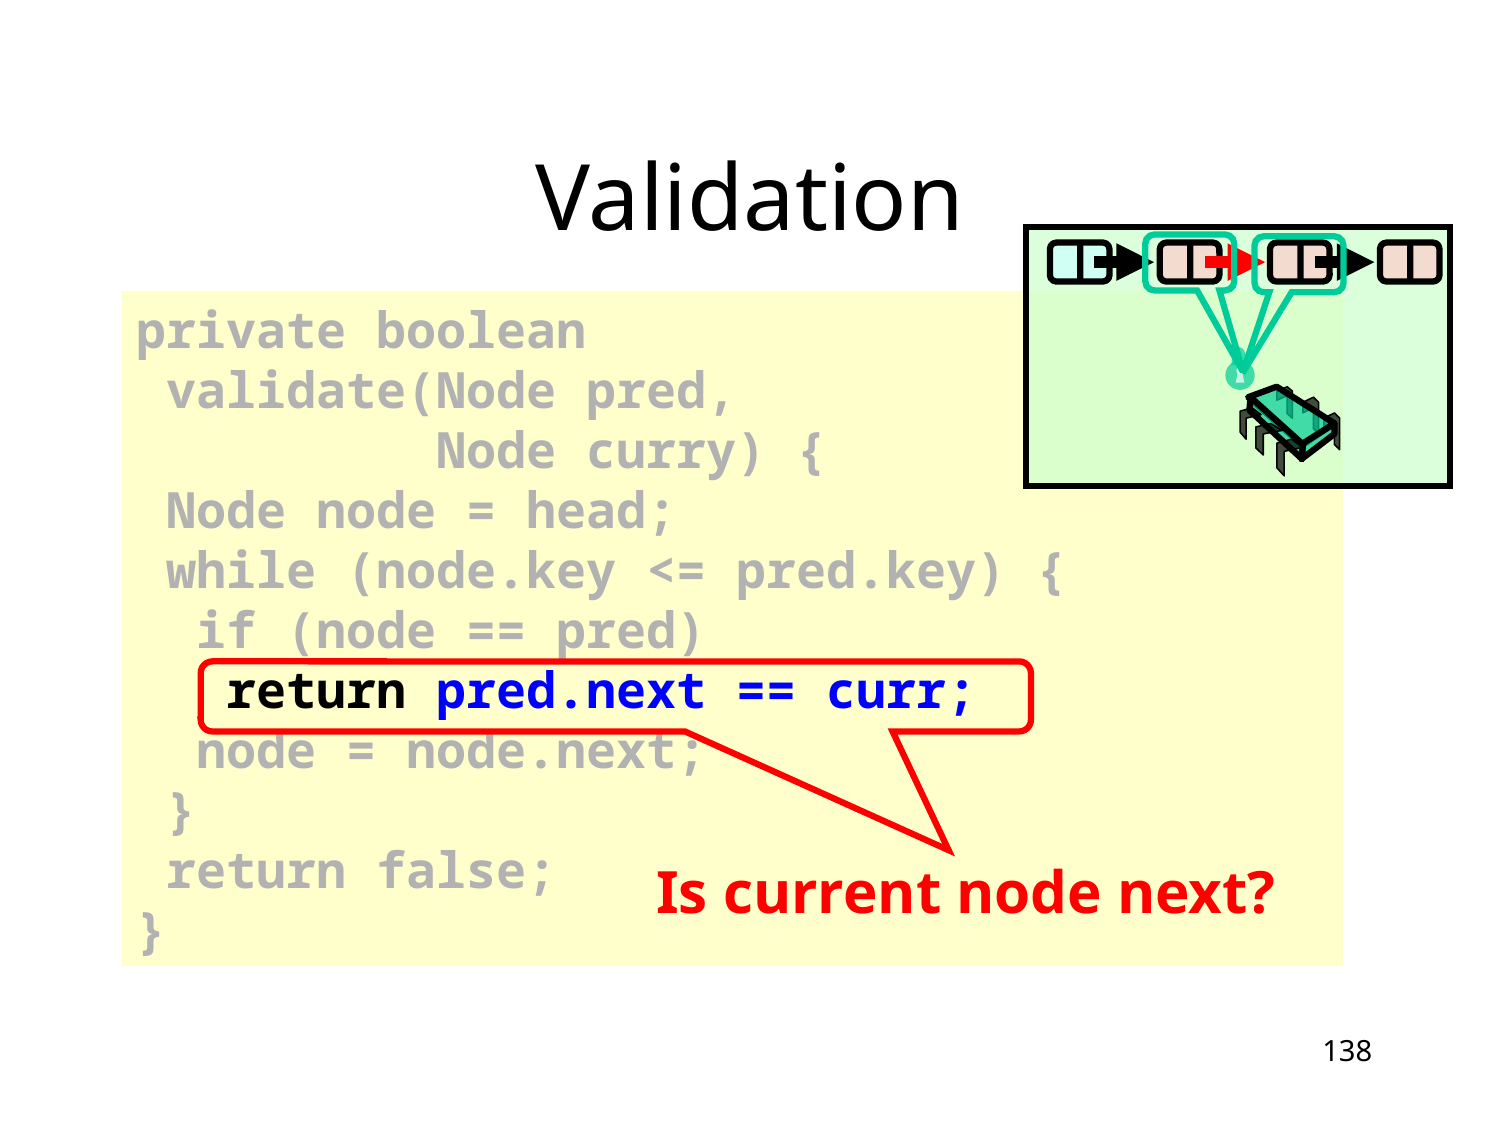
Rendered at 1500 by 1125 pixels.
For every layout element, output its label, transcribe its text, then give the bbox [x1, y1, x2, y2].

text_box private boolean validate(Node pred, Node curry) { Node node = head; while (node.key <= pred.key) { if (node == pred) return pred.next == curr; node = node.next; } return false; } [121, 291, 1343, 966]
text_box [1025, 226, 1451, 487]
title Validation [112, 99, 1388, 288]
text_box [200, 661, 1031, 847]
text_box Is current node next? [590, 847, 1342, 933]
slide_number 138 [1074, 1024, 1388, 1101]
